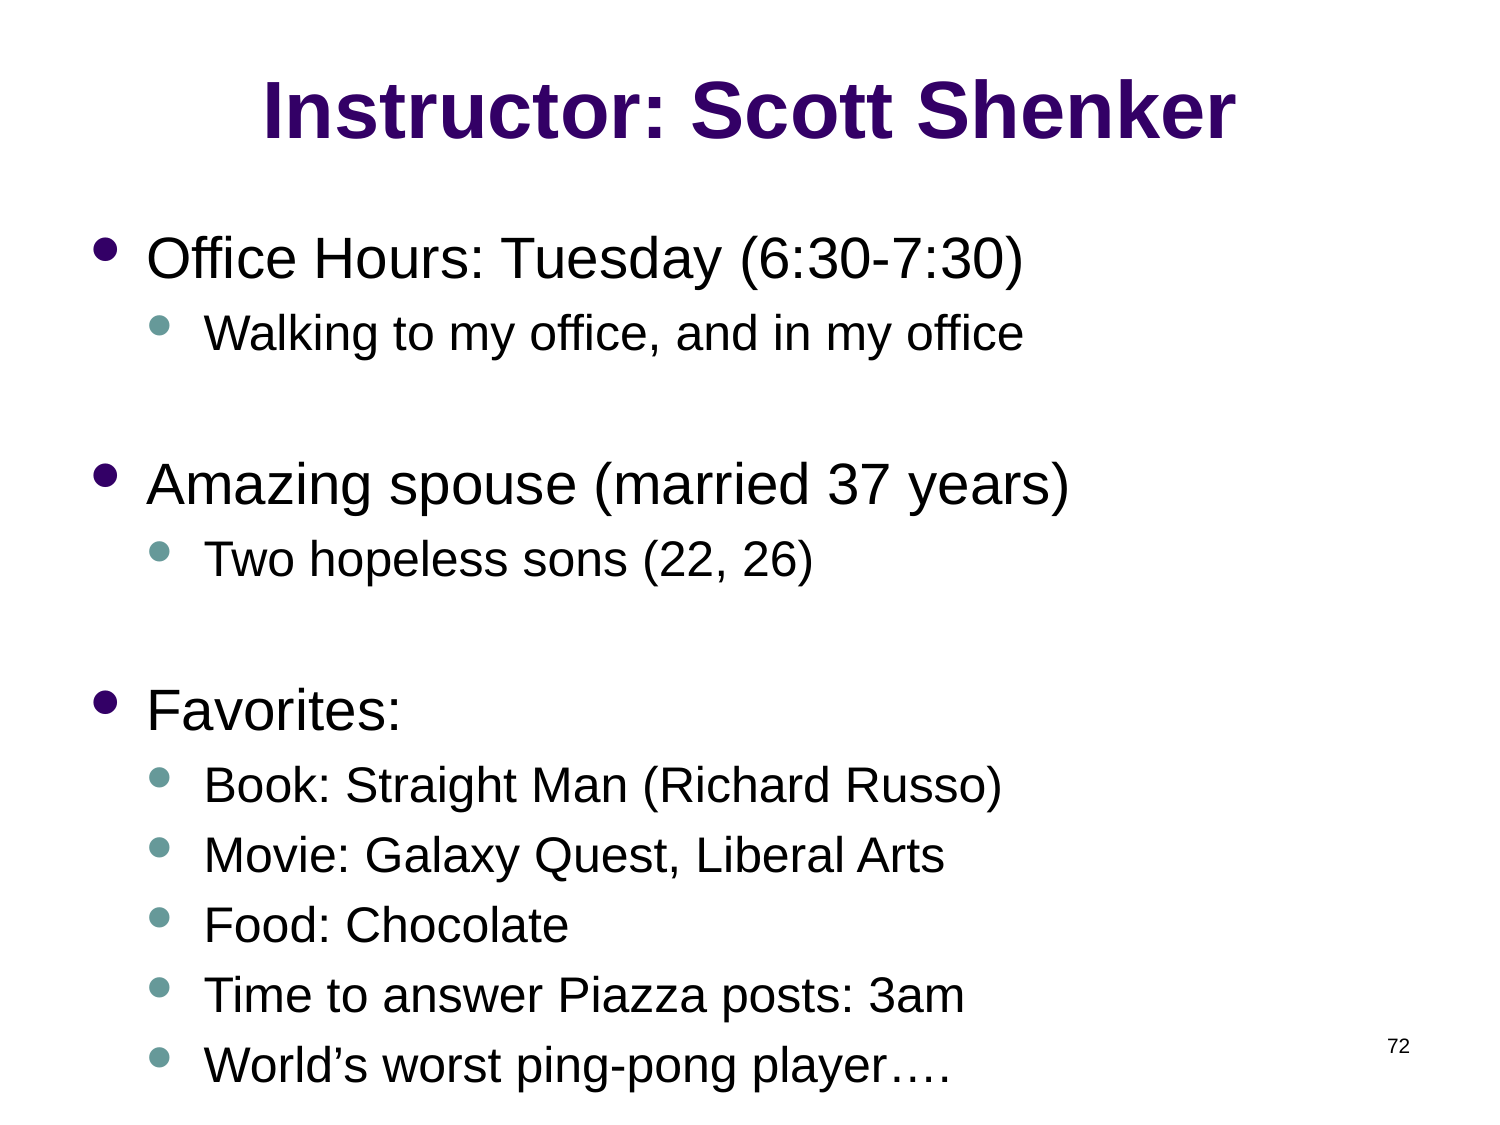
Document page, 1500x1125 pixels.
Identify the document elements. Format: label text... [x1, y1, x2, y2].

title Instructor: Scott Shenker [0, 20, 1500, 163]
slide_number 72 [1074, 1024, 1426, 1101]
list Office Hours: Tuesday (6:30-7:30) Walking to my office, and in my office Amazing spouse (married 37 years) Two hopeless sons (22, 26) Favorites: Book: Straight Man (Richard Russo) Movie: Galaxy Quest, Liberal Arts Food: Chocolate Time to answer Piazza posts: 3am World’s worst ping-pong player…. [75, 212, 1425, 1006]
